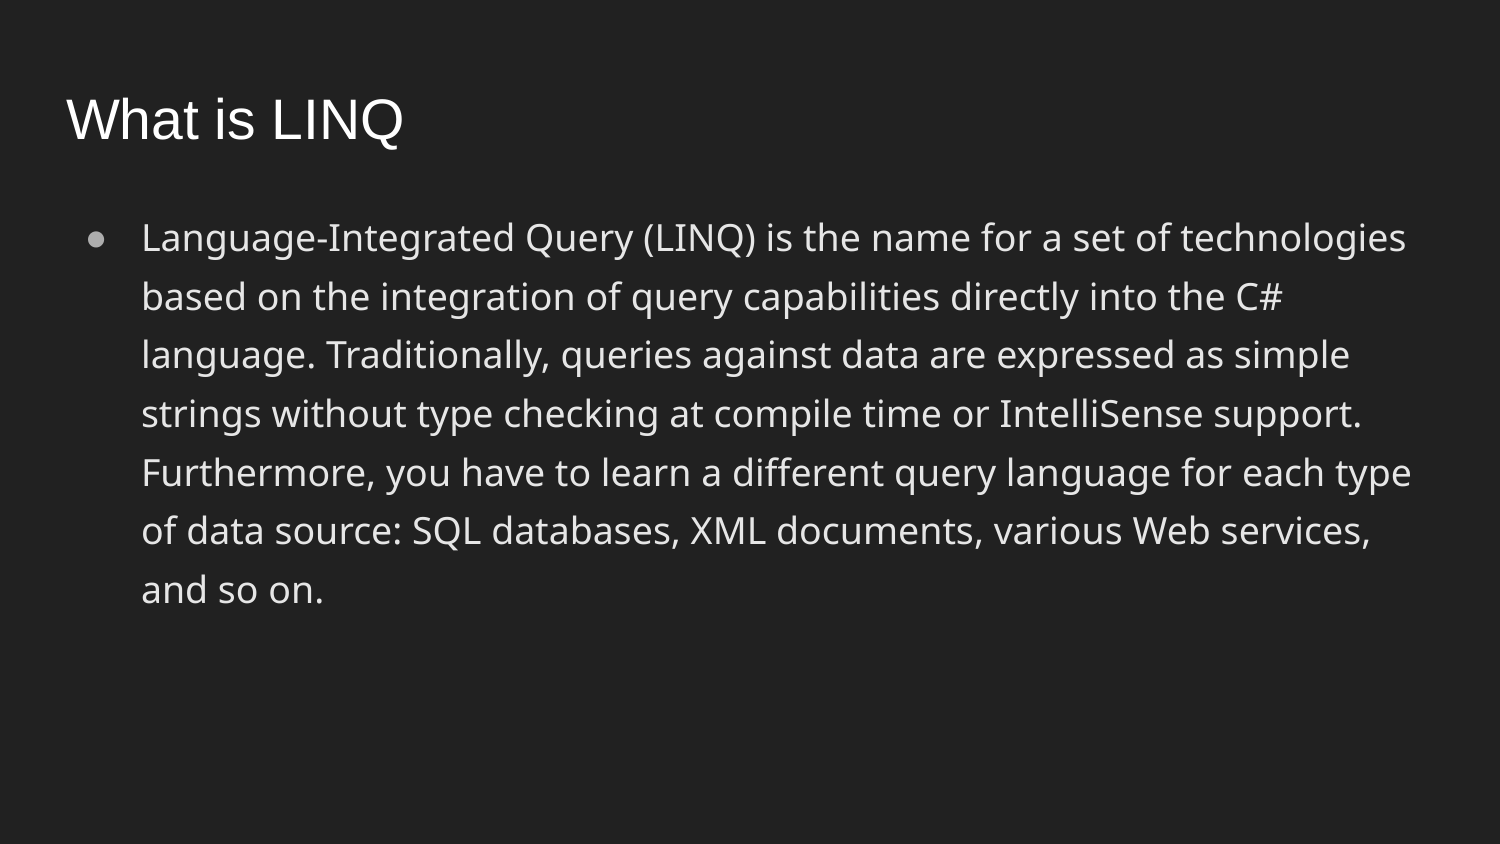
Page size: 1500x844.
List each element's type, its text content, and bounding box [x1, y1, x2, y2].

list Language-Integrated Query (LINQ) is the name for a set of technologies based on the integration of query capabilities directly into the C# language. Traditionally, queries against data are expressed as simple strings without type checking at compile time or IntelliSense support. Furthermore, you have to learn a different query language for each type of data source: SQL databases, XML documents, various Web services, and so on. [51, 189, 1449, 750]
title What is LINQ [51, 72, 1449, 167]
